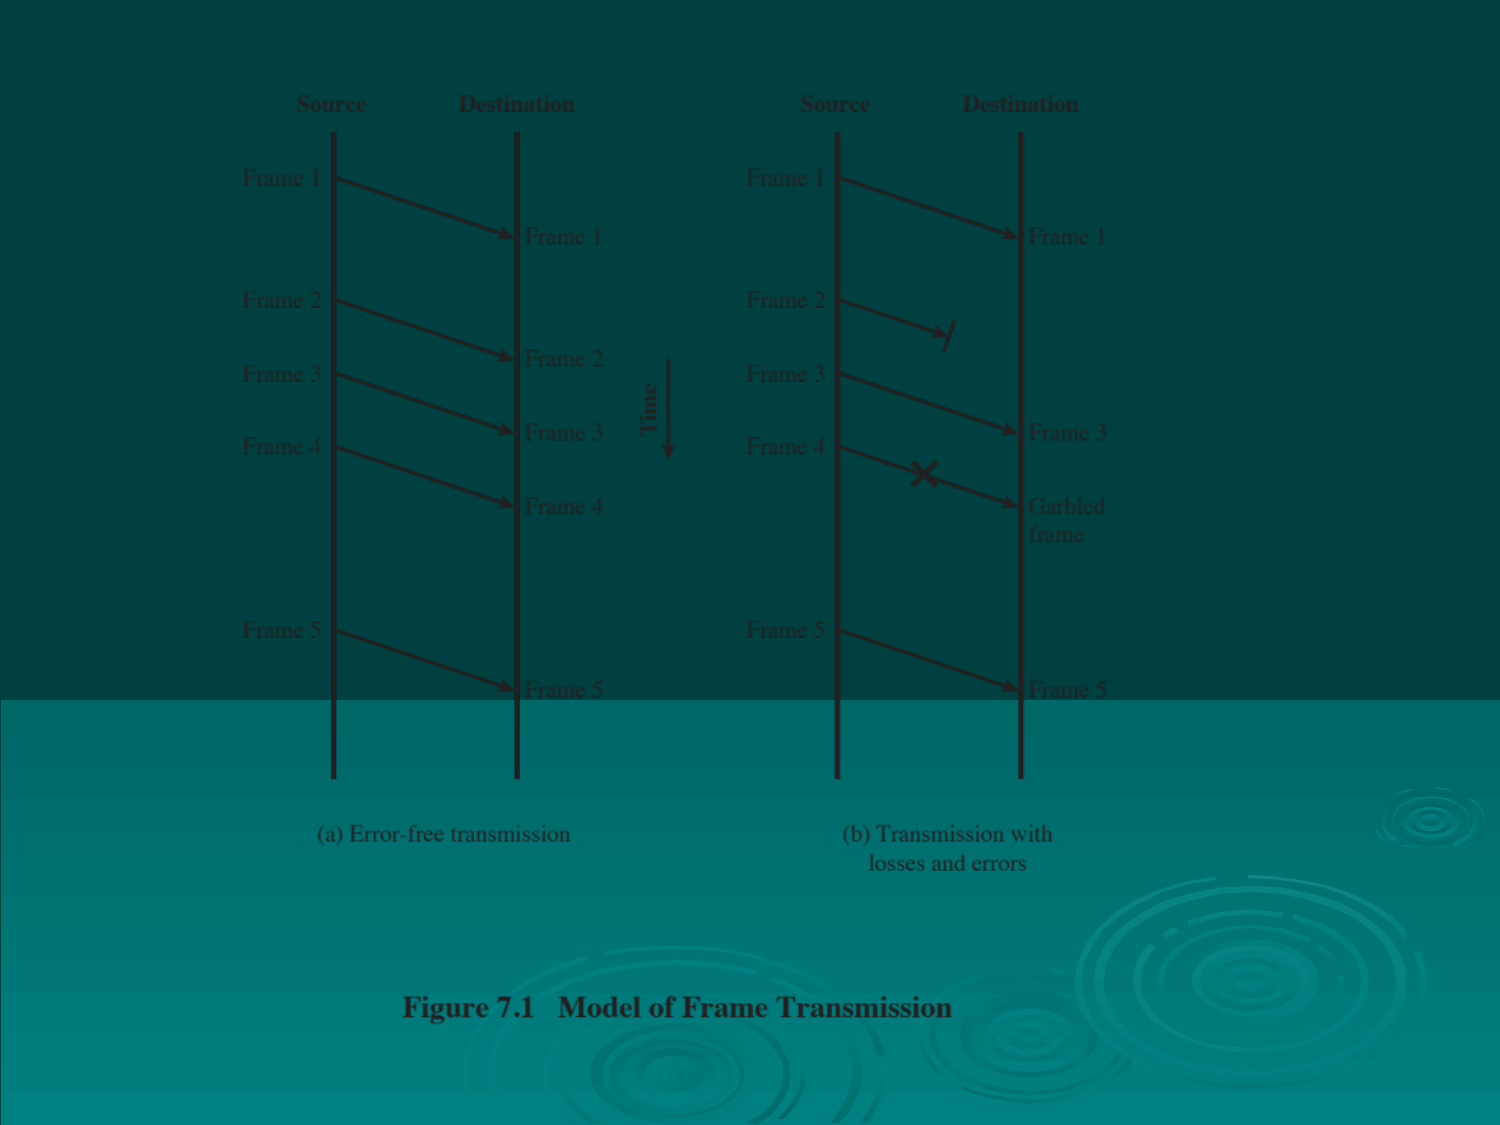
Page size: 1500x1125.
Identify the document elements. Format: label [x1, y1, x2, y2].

picture [162, 40, 1201, 1079]
